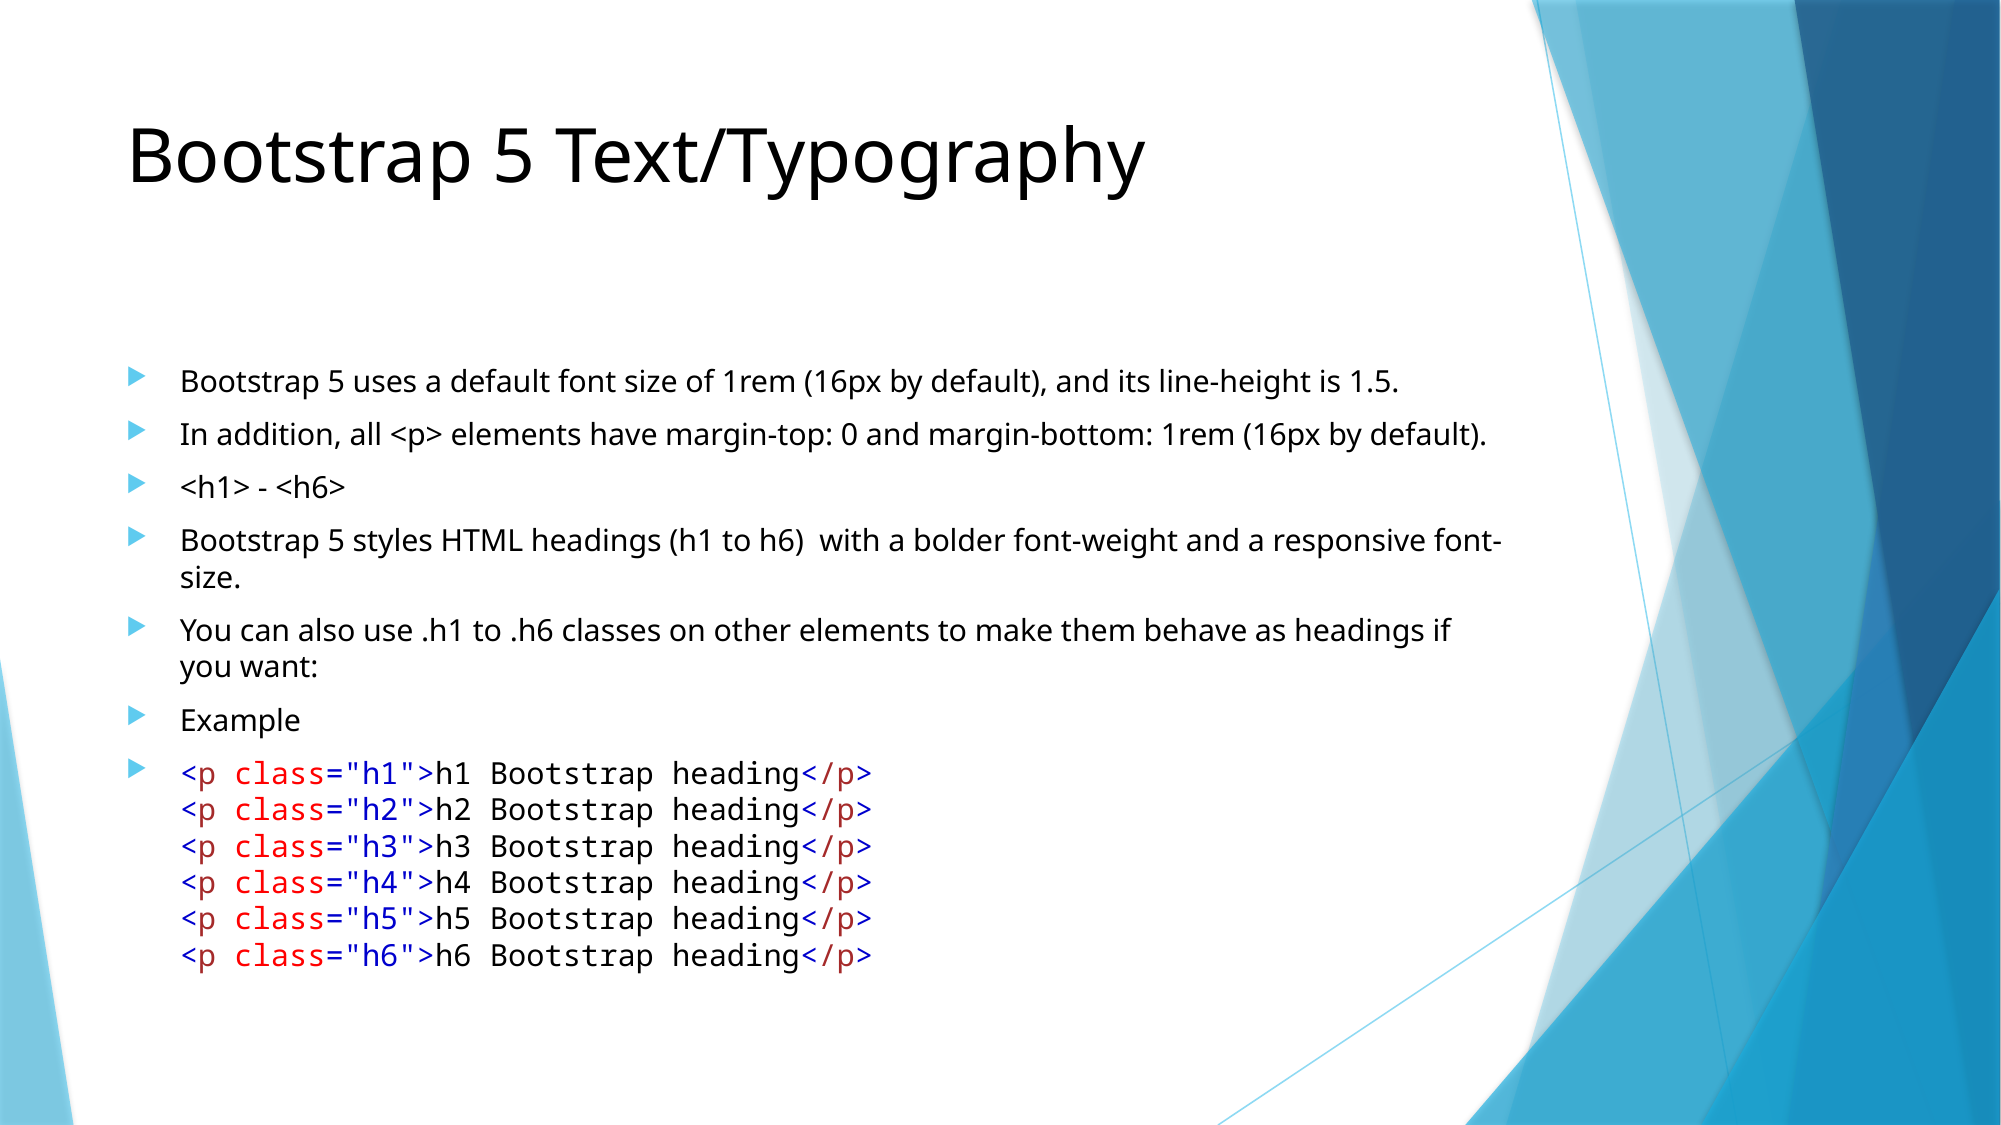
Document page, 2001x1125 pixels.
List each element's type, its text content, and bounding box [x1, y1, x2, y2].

list Bootstrap 5 uses a default font size of 1rem (16px by default), and its line-height is 1.5. In addition, all <p> elements have margin-top: 0 and margin-bottom: 1rem (16px by default). <h1> - <h6> Bootstrap 5 styles HTML headings (h1 to h6) with a bolder font-weight and a responsive font-size. You can also use .h1 to .h6 classes on other elements to make them behave as headings if you want: Example <p class="h1">h1 Bootstrap heading</p> <p class="h2">h2 Bootstrap heading</p> <p class="h3">h3 Bootstrap heading</p> <p class="h4">h4 Bootstrap heading</p> <p class="h5">h5 Bootstrap heading</p> <p class="h6">h6 Bootstrap heading</p> [111, 354, 1522, 992]
title Bootstrap 5 Text/Typography [111, 99, 1522, 317]
